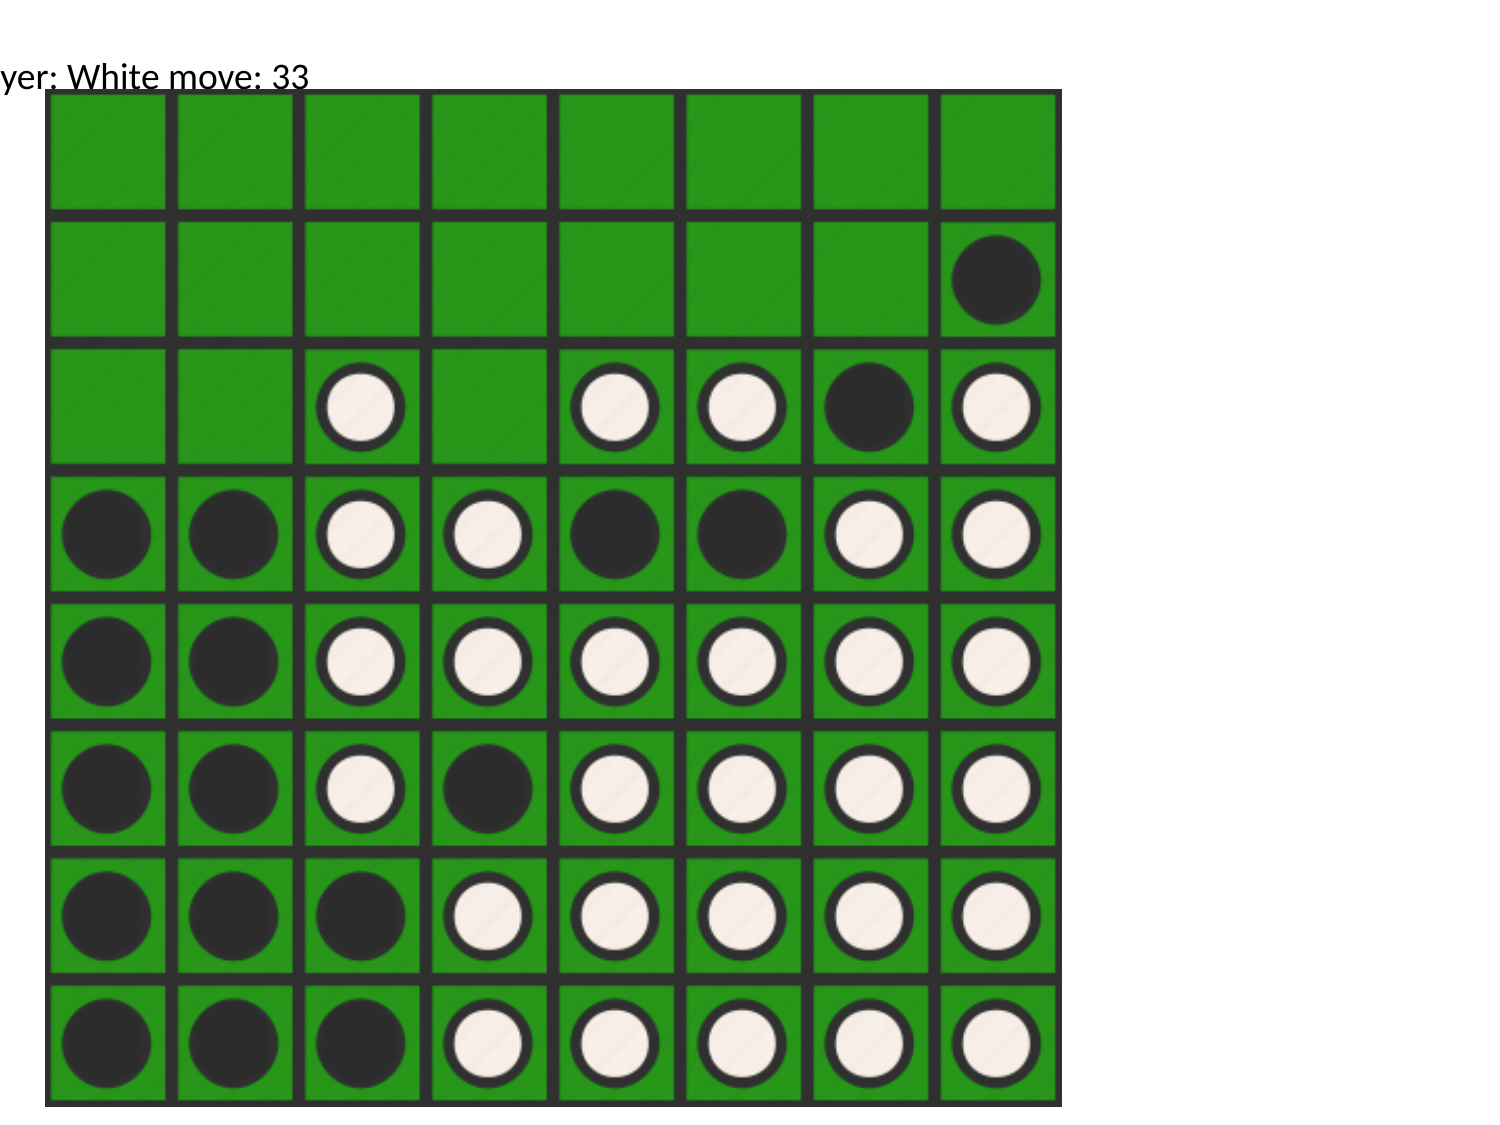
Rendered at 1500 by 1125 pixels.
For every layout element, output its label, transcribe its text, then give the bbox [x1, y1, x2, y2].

text_box turn: 42 player: White move: 33 [0, 44, 325, 105]
picture [44, 89, 1062, 1107]
